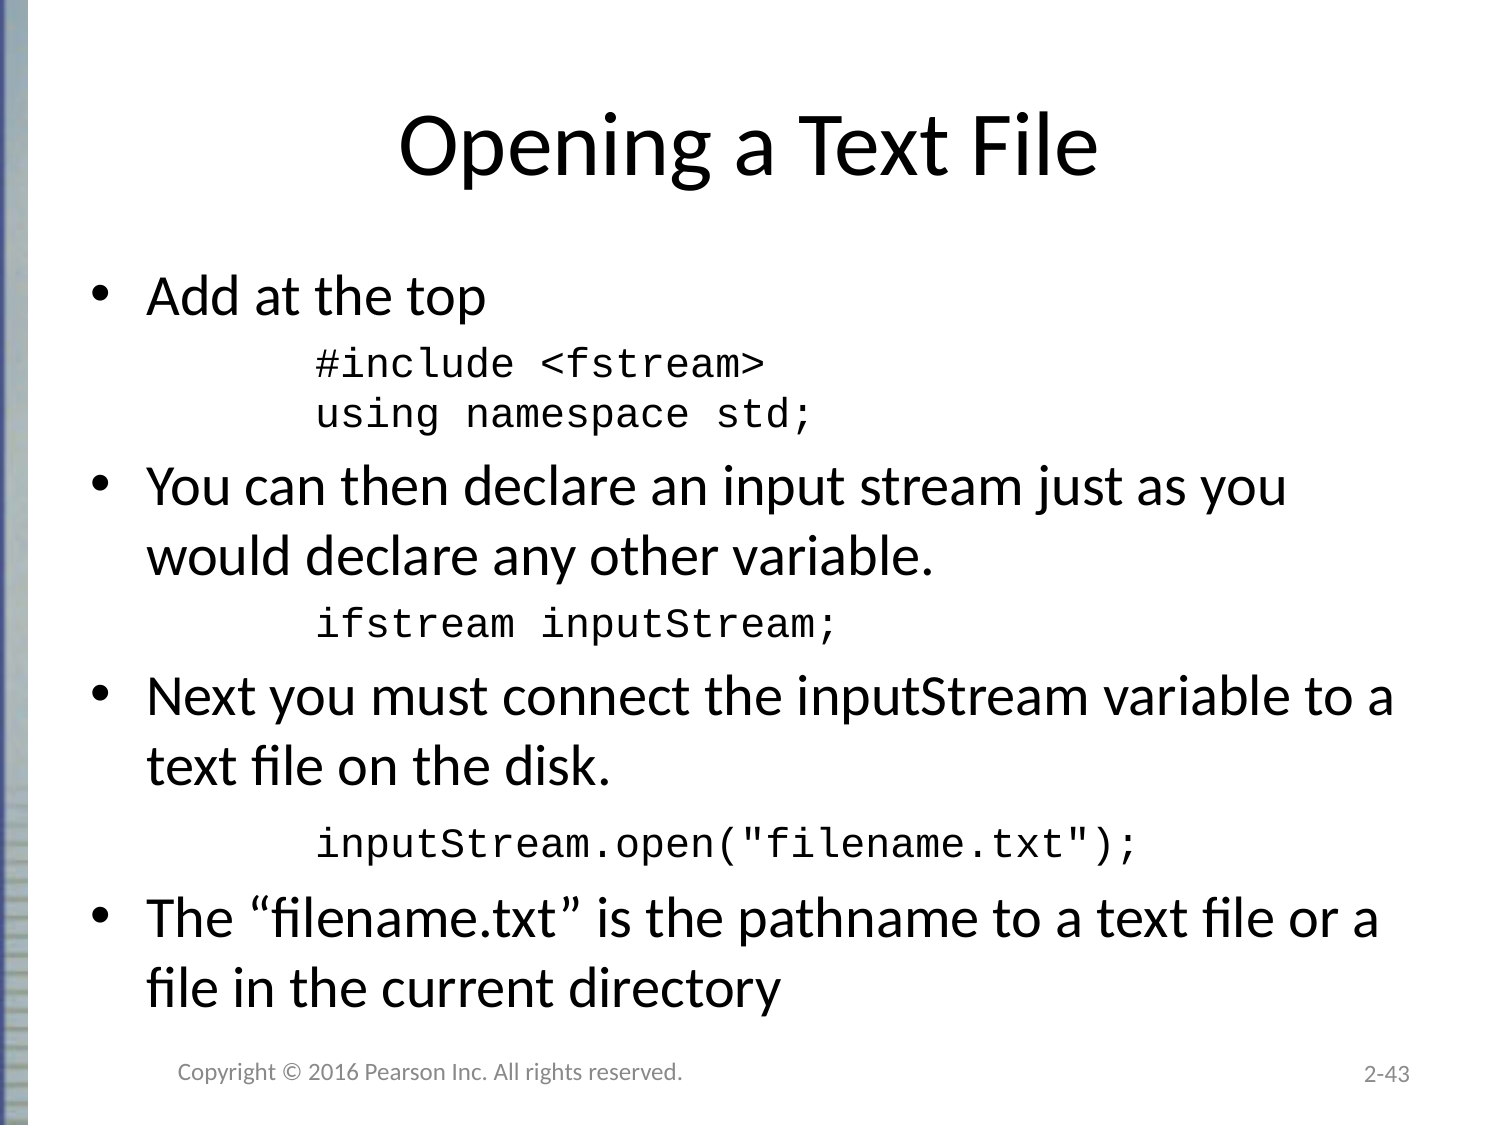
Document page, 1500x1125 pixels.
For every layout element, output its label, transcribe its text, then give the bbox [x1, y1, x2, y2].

picture [0, 0, 28, 1125]
slide_number 2-43 [1074, 1042, 1425, 1103]
title Opening a Text File [75, 45, 1425, 233]
list Add at the top #include <fstream> using namespace std; You can then declare an input stream just as you would declare any other variable. ifstream inputStream; Next you must connect the inputStream variable to a text file on the disk. inputStream.open("filename.txt"); The “filename.txt” is the pathname to a text file or a file in the current directory [75, 249, 1425, 993]
footer Copyright © 2016 Pearson Inc. All rights reserved. [75, 1040, 788, 1100]
